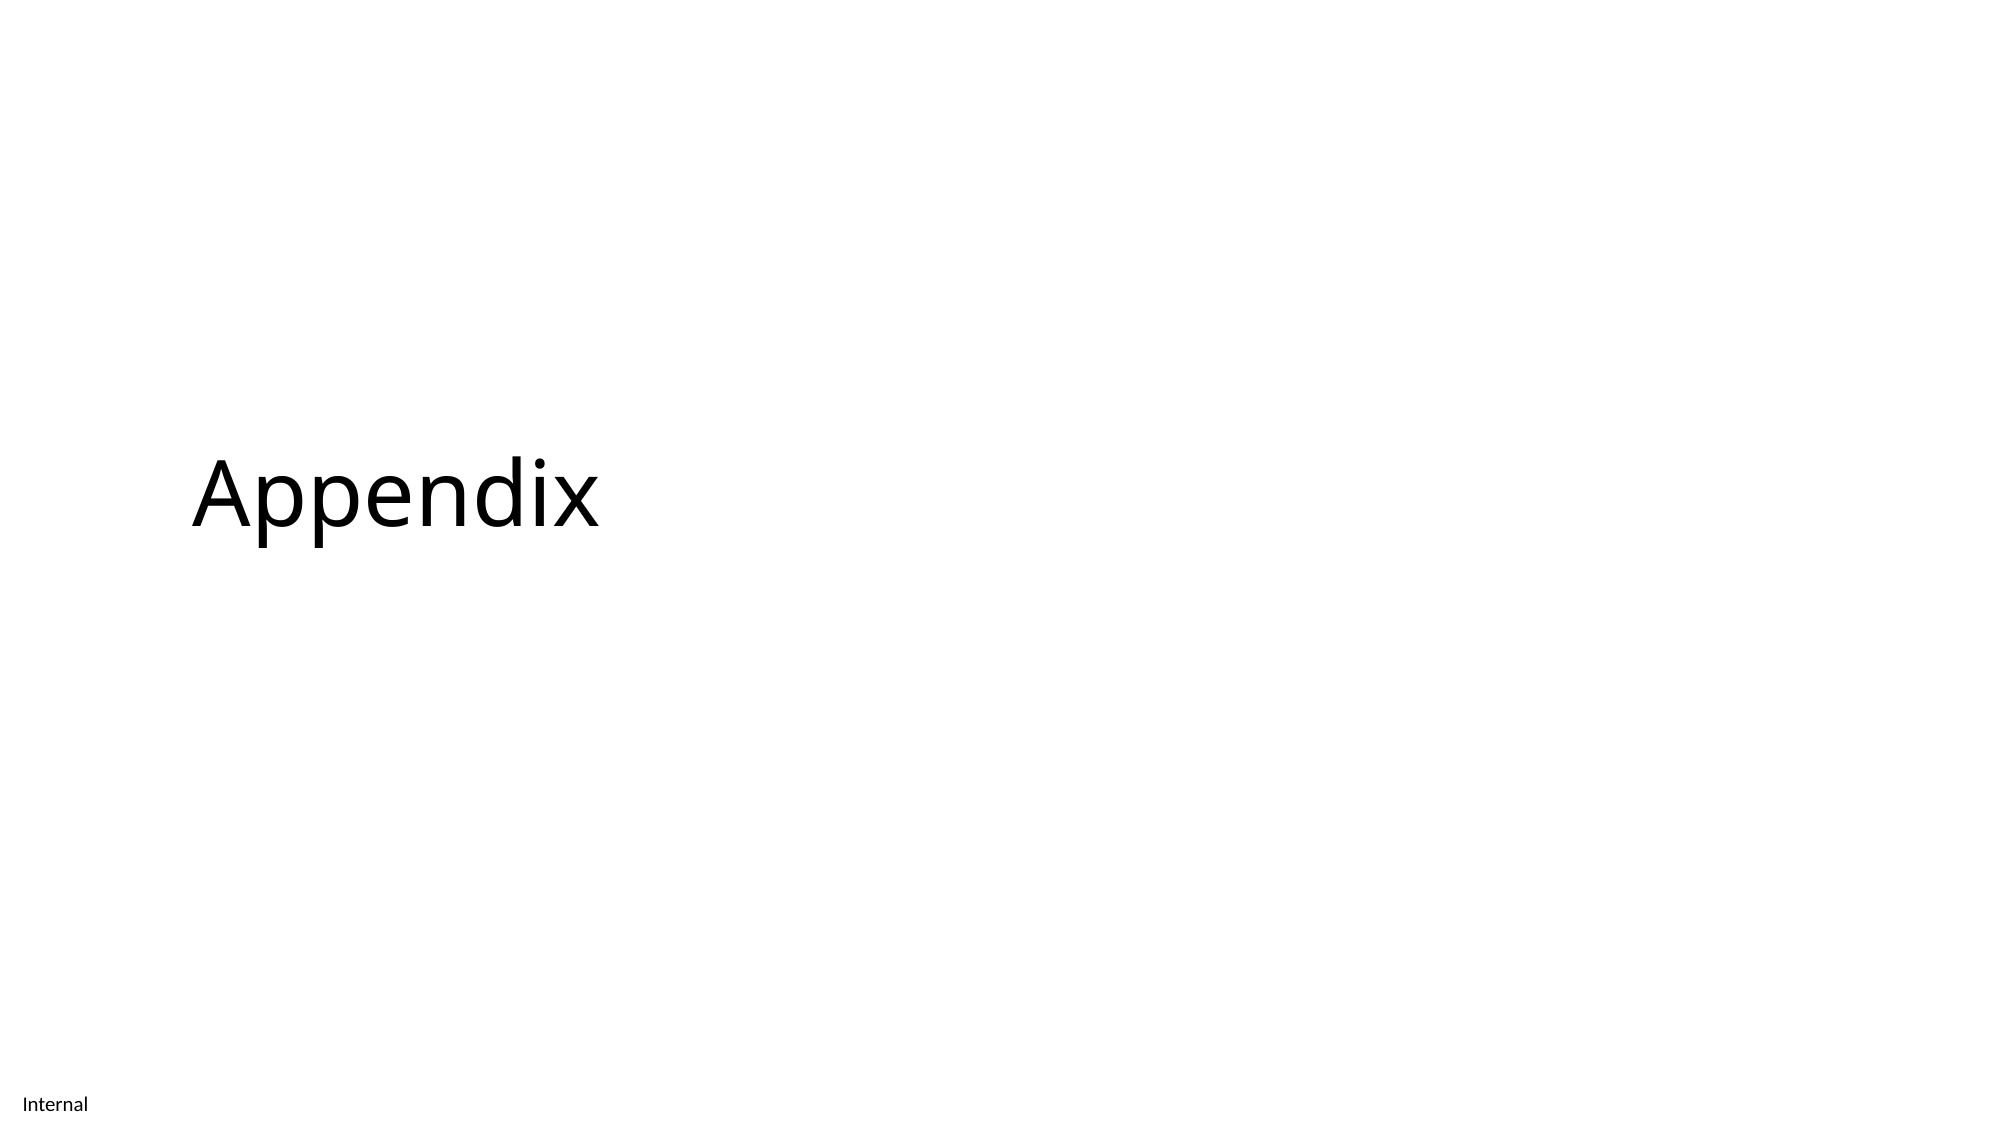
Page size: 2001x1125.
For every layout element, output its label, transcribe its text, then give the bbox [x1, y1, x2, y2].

title Appendix [177, 387, 1903, 606]
